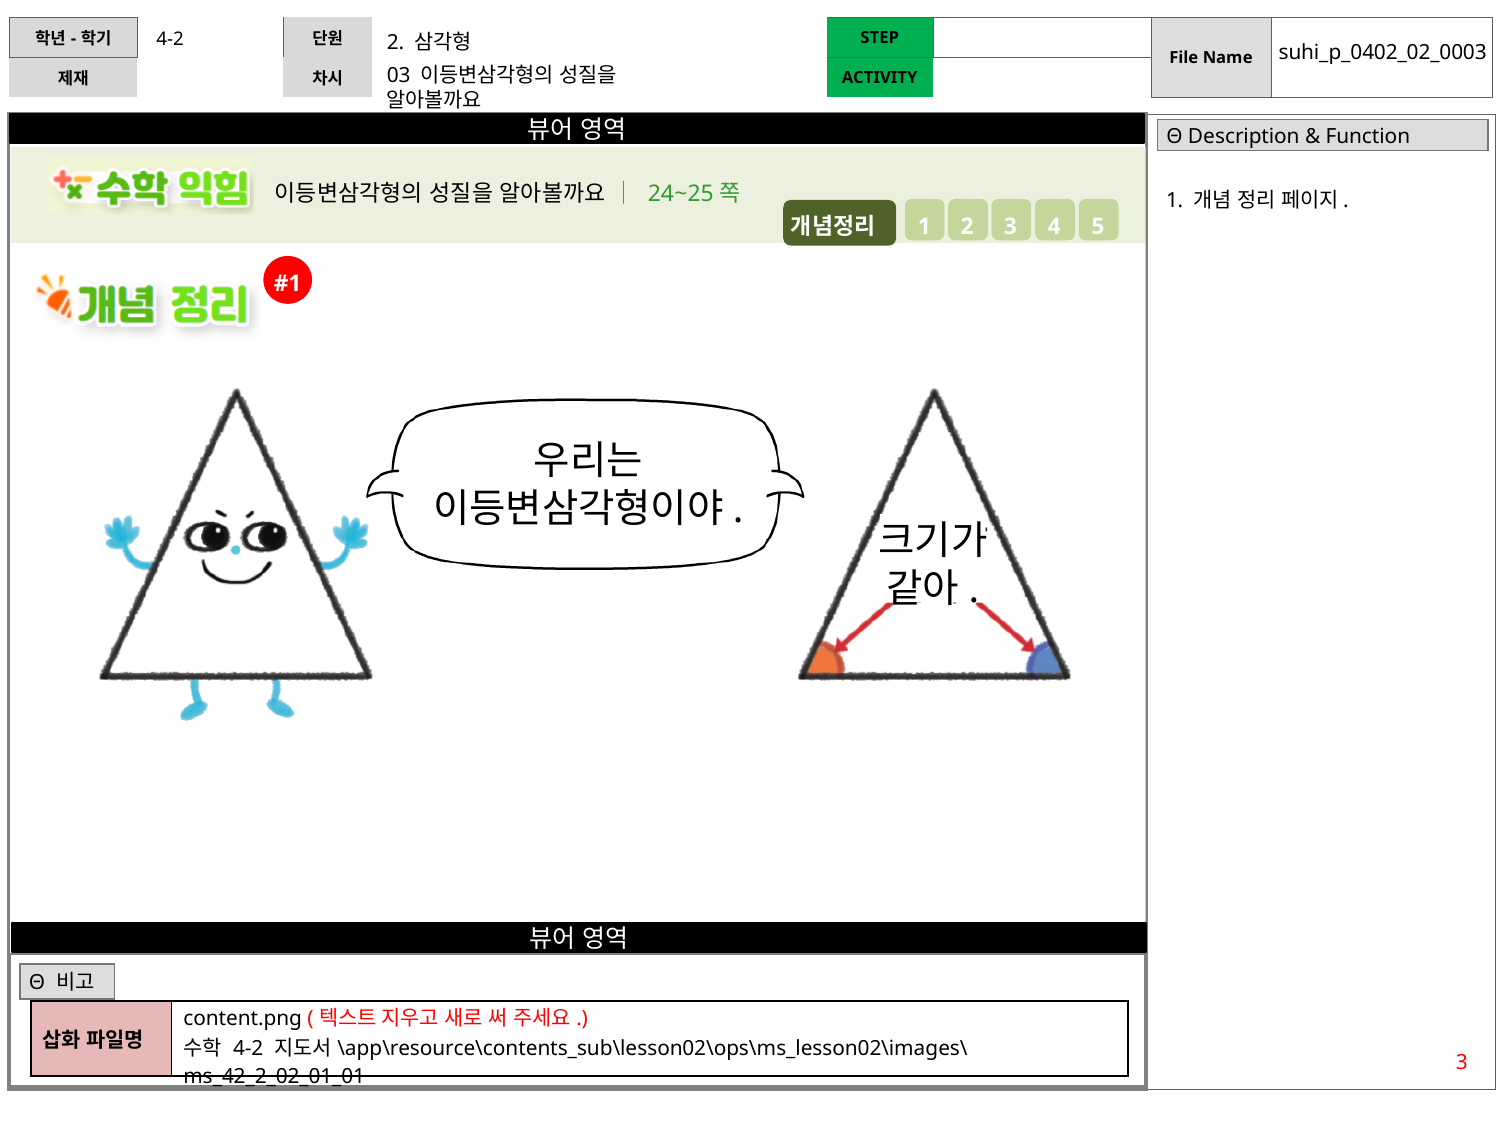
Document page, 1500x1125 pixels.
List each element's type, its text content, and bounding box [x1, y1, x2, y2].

text_box 1. 개념 정리 페이지. [1151, 179, 1500, 269]
picture [58, 343, 1105, 740]
table_header 삽화 파일명 [32, 1002, 171, 1075]
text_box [988, 189, 1031, 248]
table_header content.png (텍스트 지우고 새로 써 주세요.) 수학 4-2 지도서\app\resource\contents_sub\lesson02\ops\ms_lesson02\images\ms_42_2_02_01_01 [172, 1002, 1127, 1075]
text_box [1032, 189, 1075, 242]
text_box 03 이등변삼각형의 성질을 알아볼까요 [372, 54, 721, 96]
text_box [1076, 189, 1124, 242]
text_box 이등변삼각형의 성질을 알아볼까요 │ 24~25쪽 [259, 171, 808, 214]
text_box #1 [263, 253, 315, 306]
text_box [912, 190, 943, 243]
text_box 2. 삼각형 [372, 21, 715, 54]
picture [27, 267, 260, 340]
picture [48, 158, 254, 214]
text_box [945, 189, 987, 248]
table_header Θ Description & Function [1158, 120, 1487, 150]
text_box 4-2 [141, 18, 284, 55]
text_box suhi_p_0402_02_0003 [1263, 30, 1500, 71]
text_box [775, 189, 910, 246]
